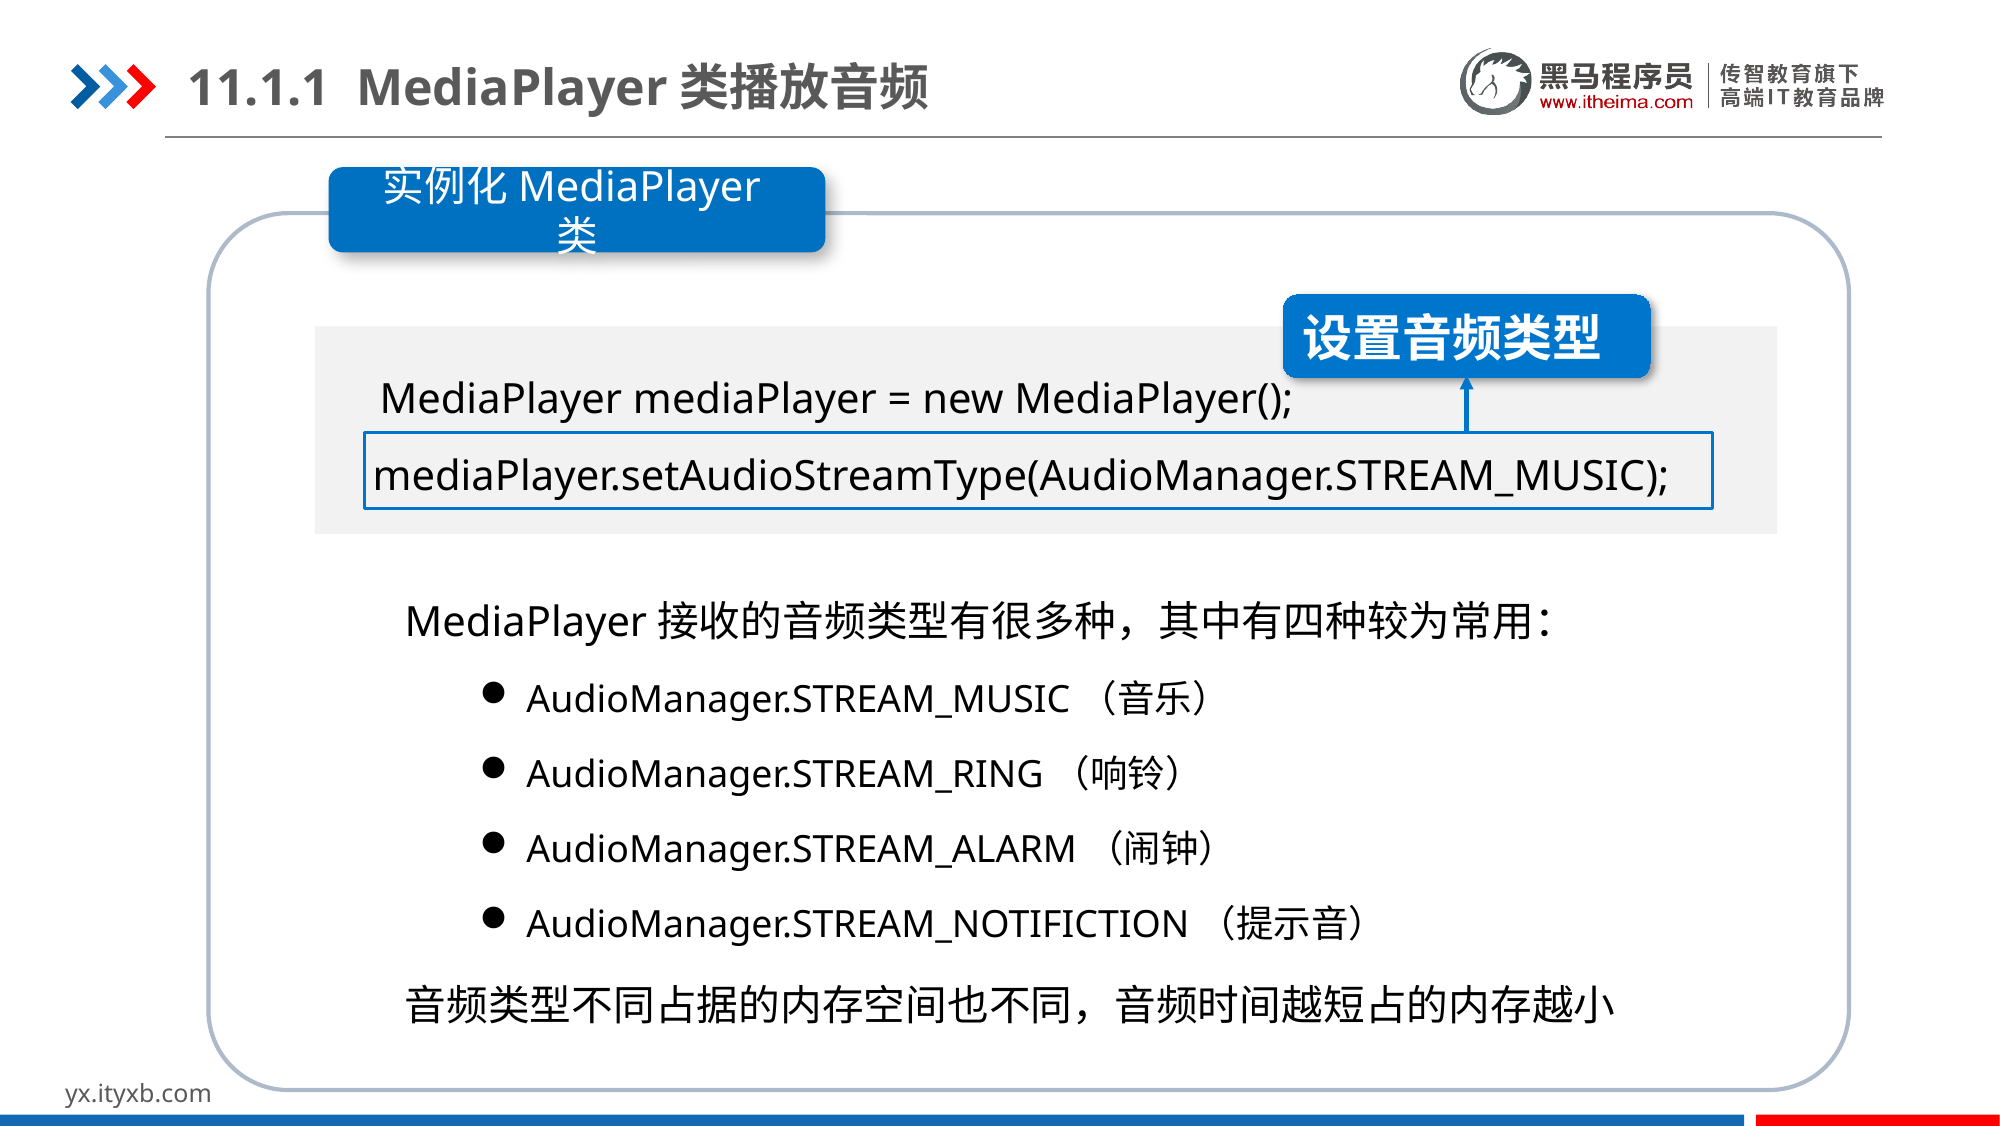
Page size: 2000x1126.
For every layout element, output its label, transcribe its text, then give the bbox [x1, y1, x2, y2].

text_box [206, 211, 1852, 1093]
picture [1460, 48, 1887, 115]
text_box 实例化MediaPlayer类 [326, 165, 828, 255]
text_box 11.1.1 MediaPlayer类播放音频 [187, 43, 1022, 127]
